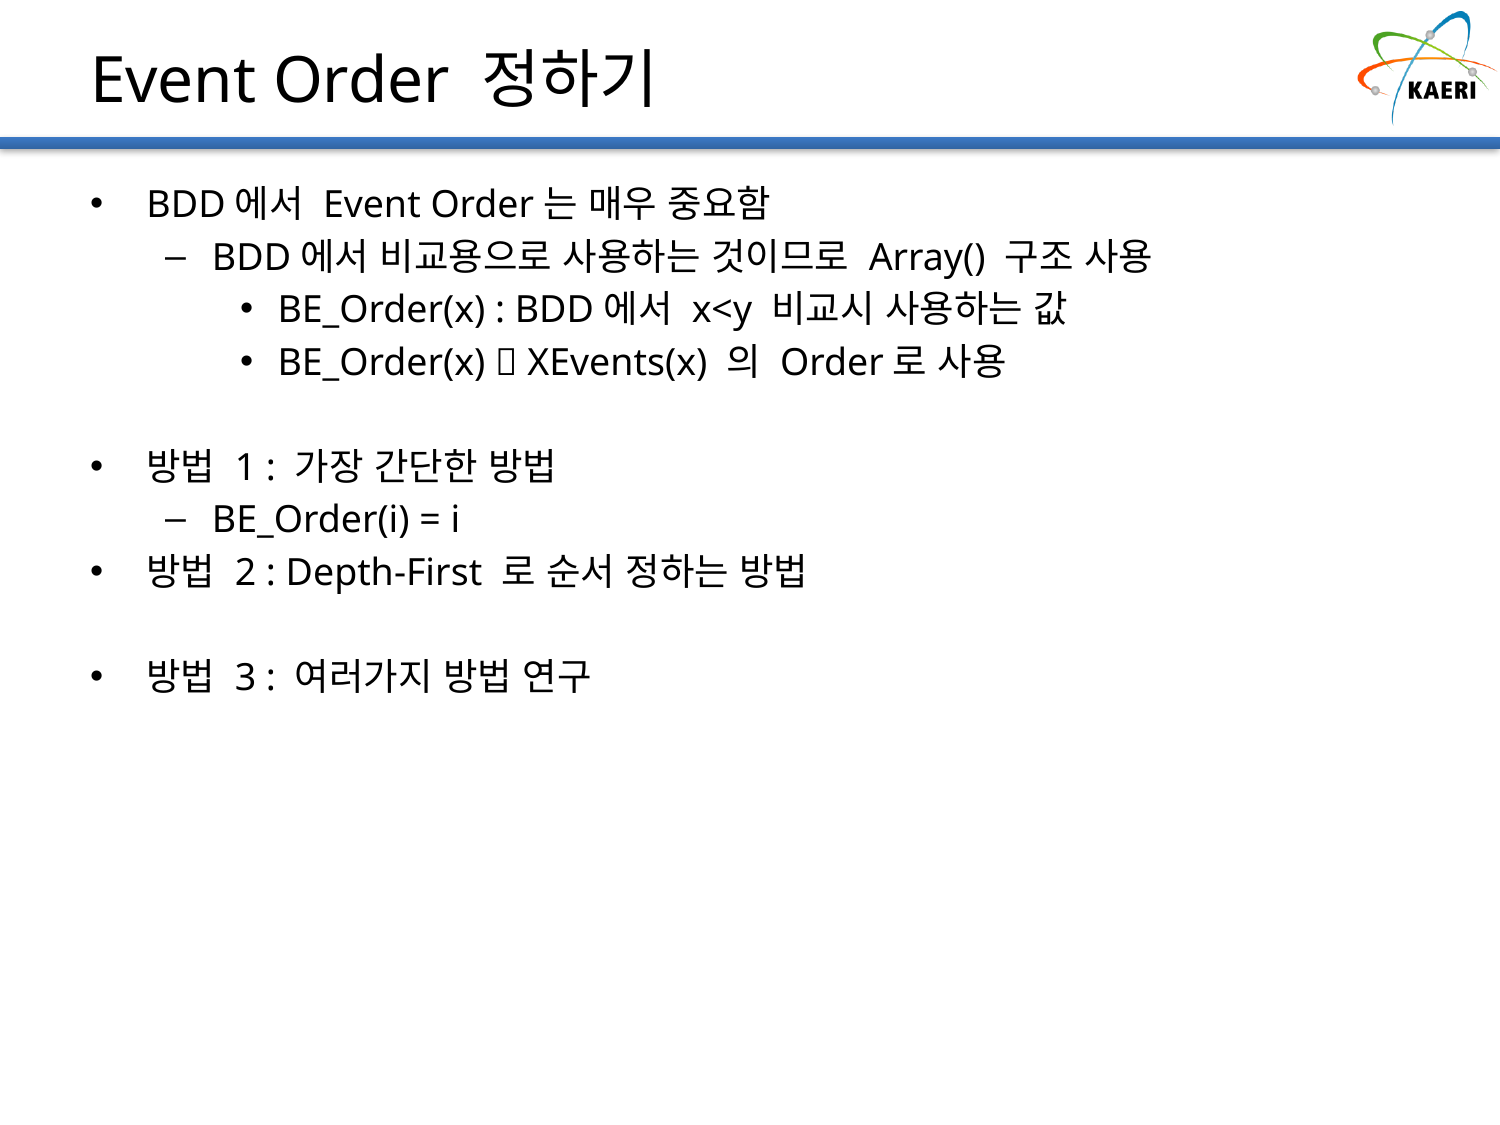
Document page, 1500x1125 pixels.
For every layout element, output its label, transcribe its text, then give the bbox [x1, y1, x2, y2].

list BDD에서 Event Order는 매우 중요함 BDD에서 비교용으로 사용하는 것이므로 Array() 구조 사용 BE_Order(x) : BDD에서 x<y 비교시 사용하는 값 BE_Order(x)  XEvents(x) 의 Order로 사용 방법 1 : 가장 간단한 방법 BE_Order(i) = i 방법 2 : Depth-First 로 순서 정하는 방법 방법 3 : 여러가지 방법 연구 [75, 172, 1425, 1005]
picture [1357, 11, 1500, 126]
title Event Order 정하기 [75, 30, 1425, 124]
